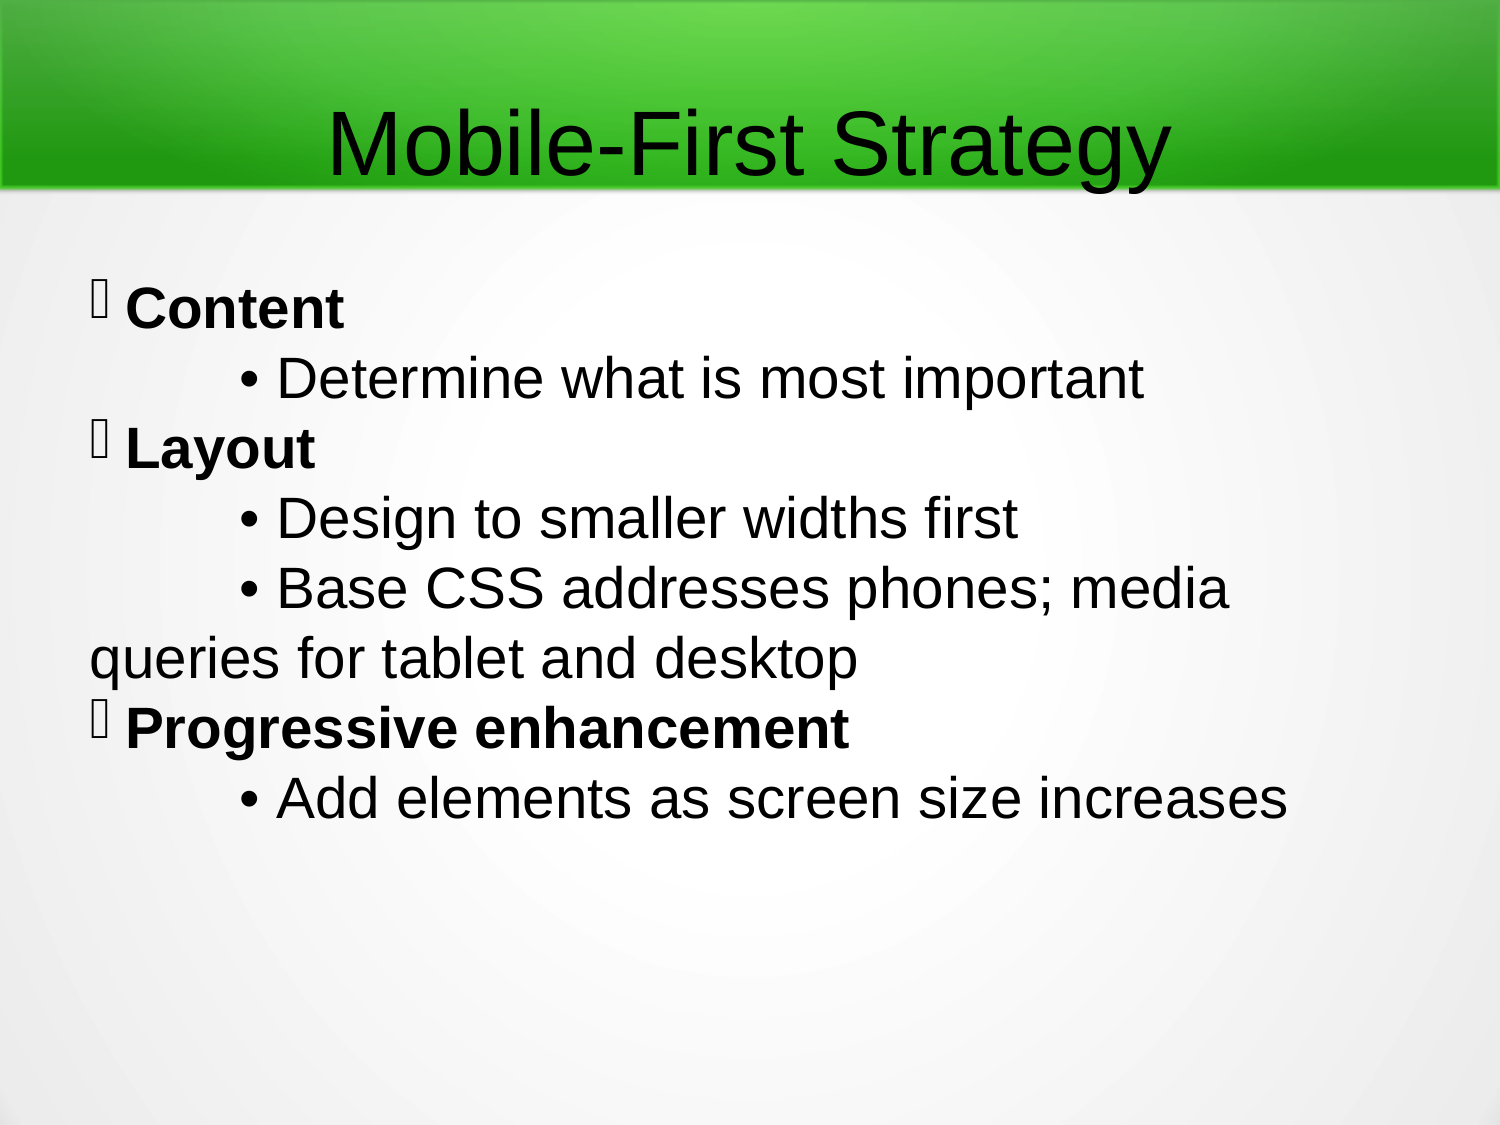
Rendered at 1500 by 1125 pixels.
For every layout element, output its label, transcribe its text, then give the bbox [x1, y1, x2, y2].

picture [0, 0, 1500, 1125]
text_box Mobile-First Strategy [75, 45, 1425, 233]
text_box Content • Determine what is most important Layout • Design to smaller widths first • Base CSS addresses phones; media queries for tablet and desktop Progressive enhancement • Add elements as screen size increases [75, 262, 1425, 1005]
